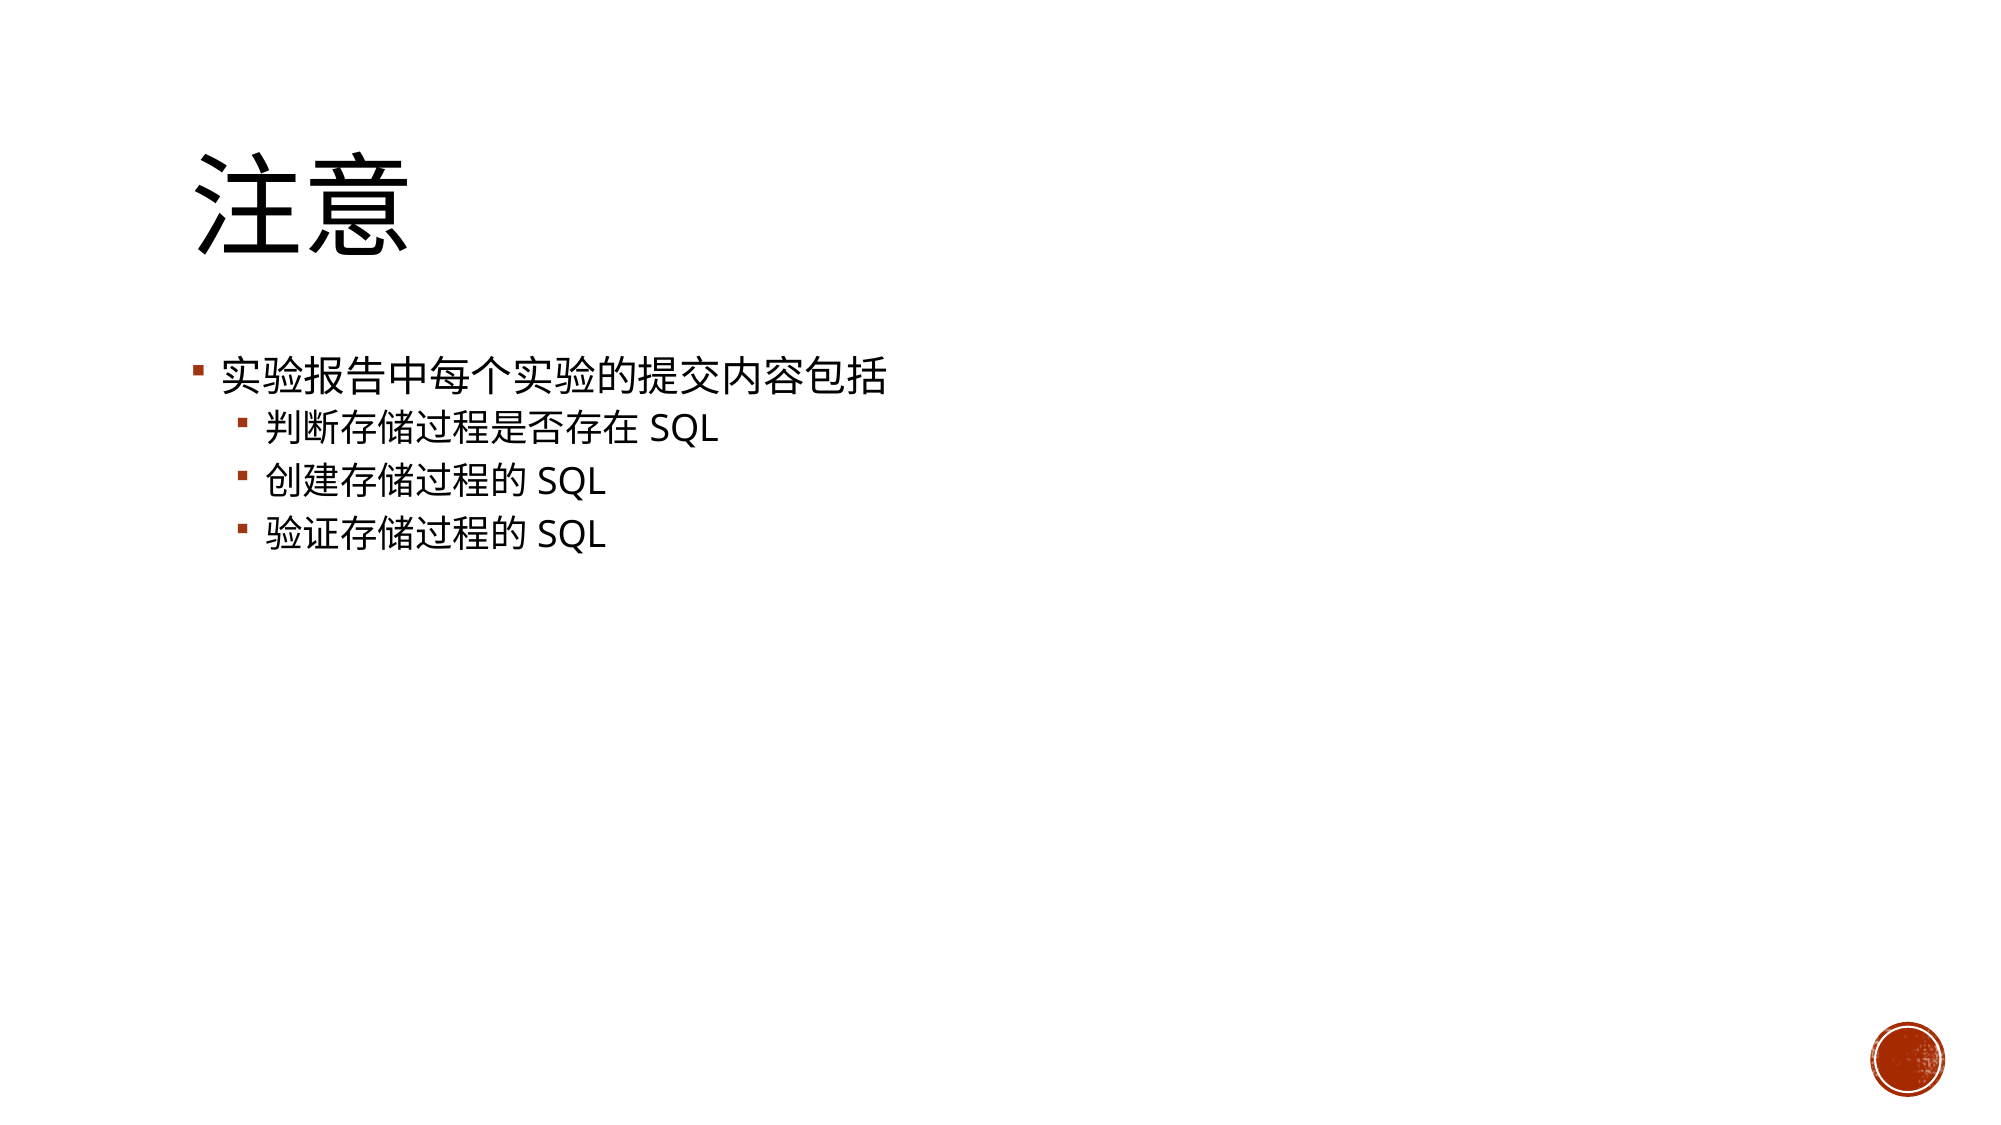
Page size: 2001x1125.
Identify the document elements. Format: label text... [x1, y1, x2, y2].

list 实验报告中每个实验的提交内容包括 判断存储过程是否存在SQL 创建存储过程的SQL 验证存储过程的SQL [175, 348, 1826, 1013]
title 注意 [175, 79, 1826, 344]
